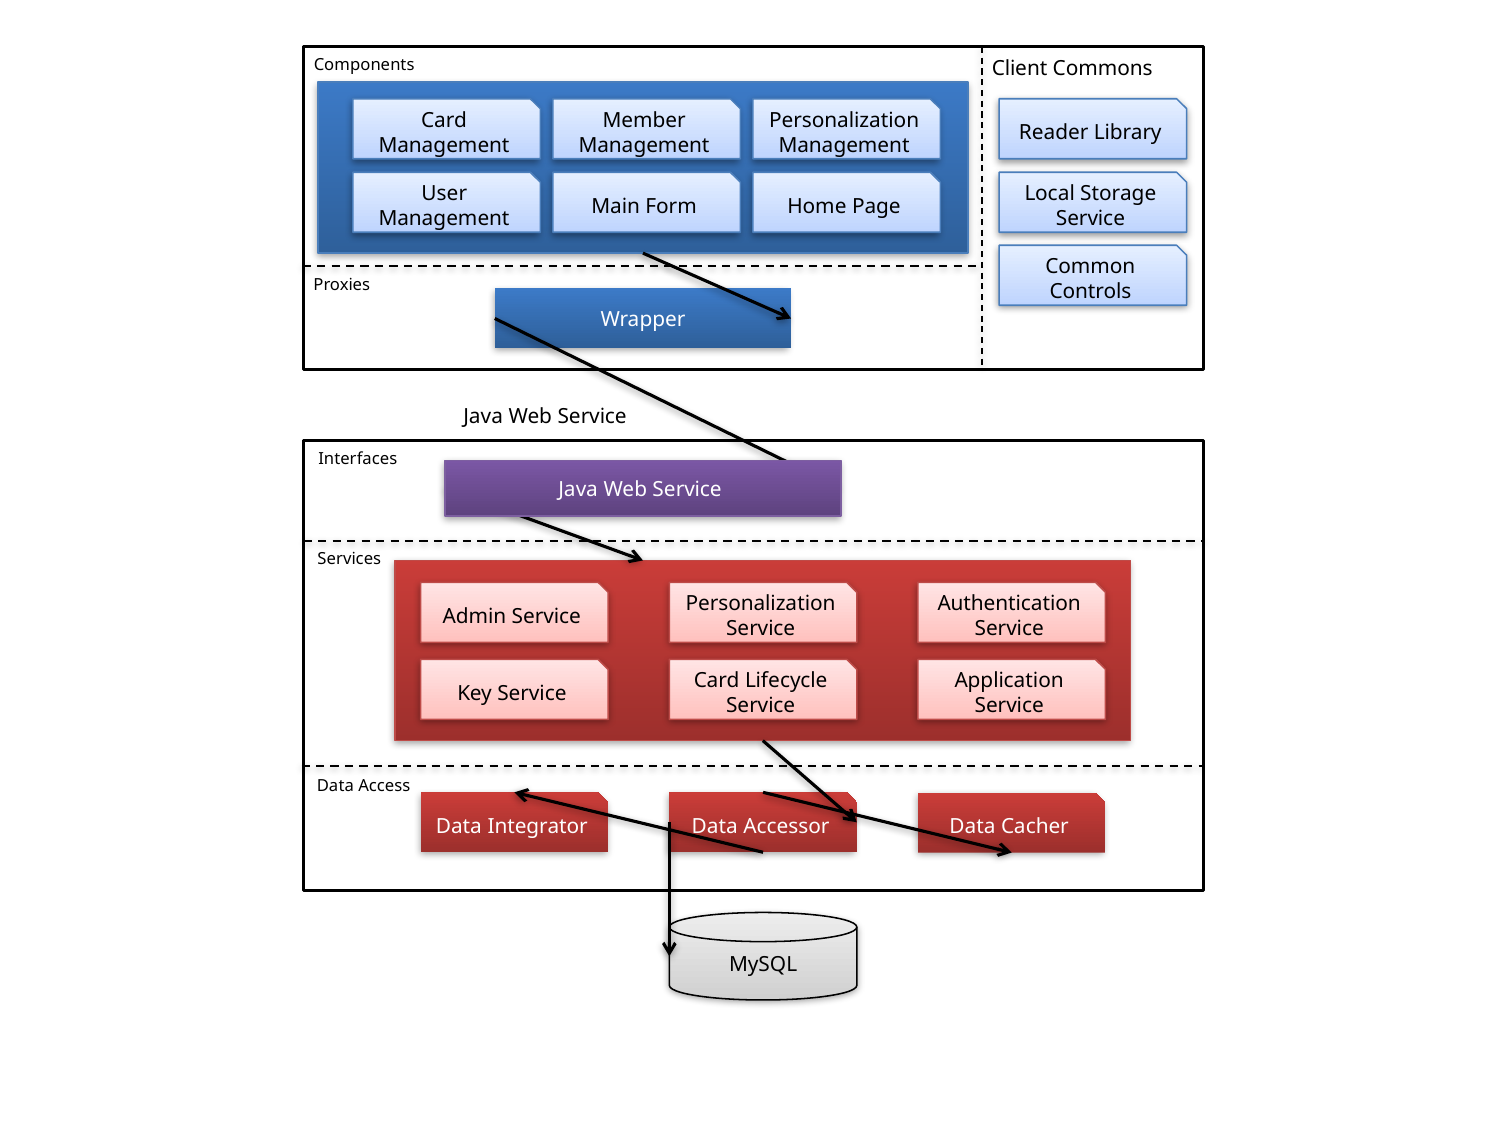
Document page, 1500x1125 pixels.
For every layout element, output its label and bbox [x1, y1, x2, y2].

text_box [299, 46, 1205, 1001]
